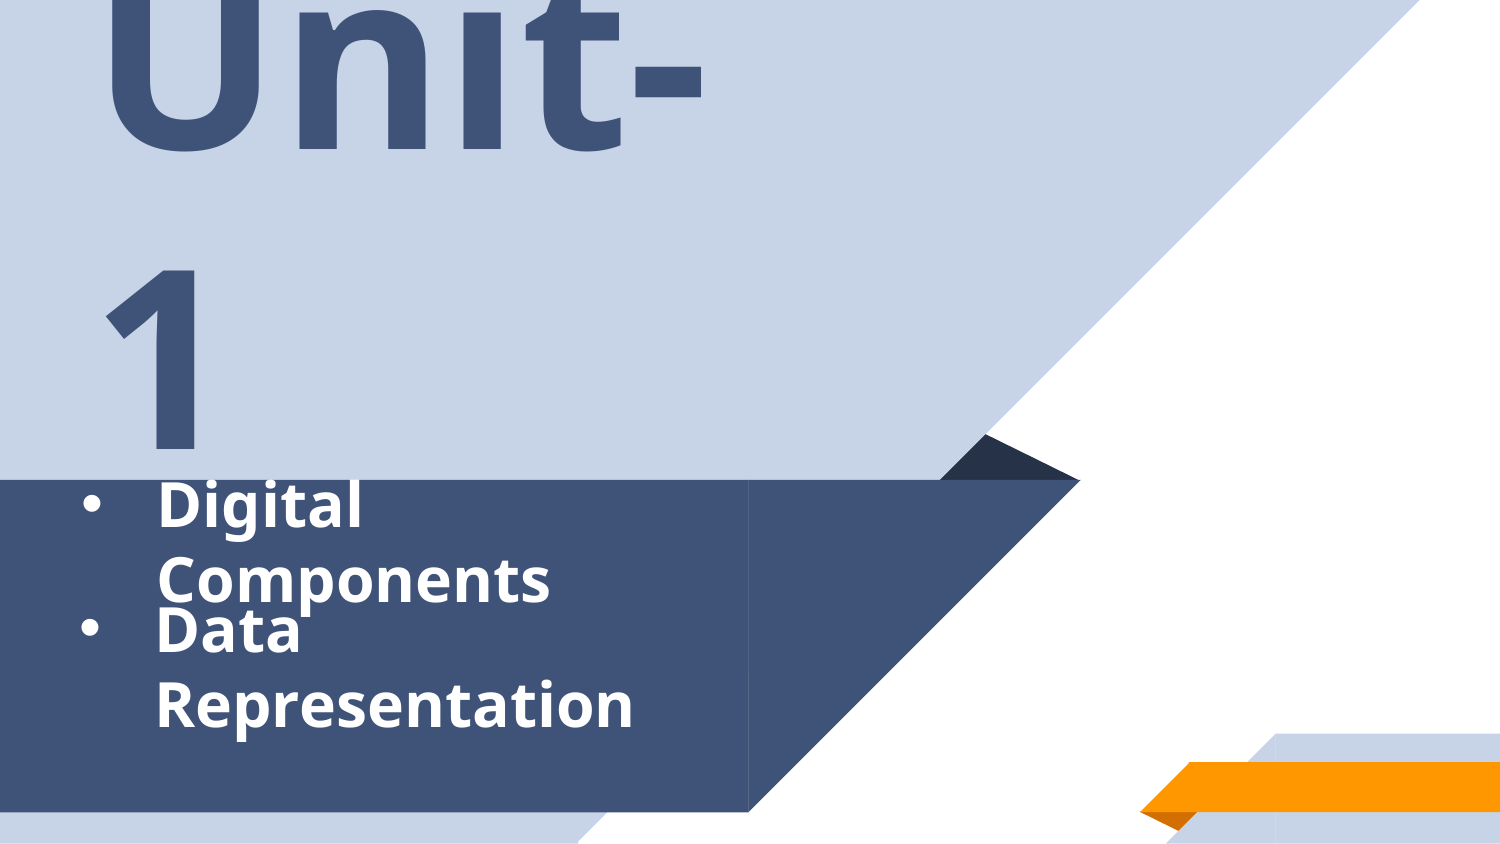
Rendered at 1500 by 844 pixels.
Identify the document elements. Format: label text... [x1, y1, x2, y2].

title Digital Components [66, 530, 739, 631]
text_box Data Representation [64, 655, 736, 755]
slide_number [1249, 760, 1494, 813]
text_box Unit-1 [76, 209, 835, 515]
